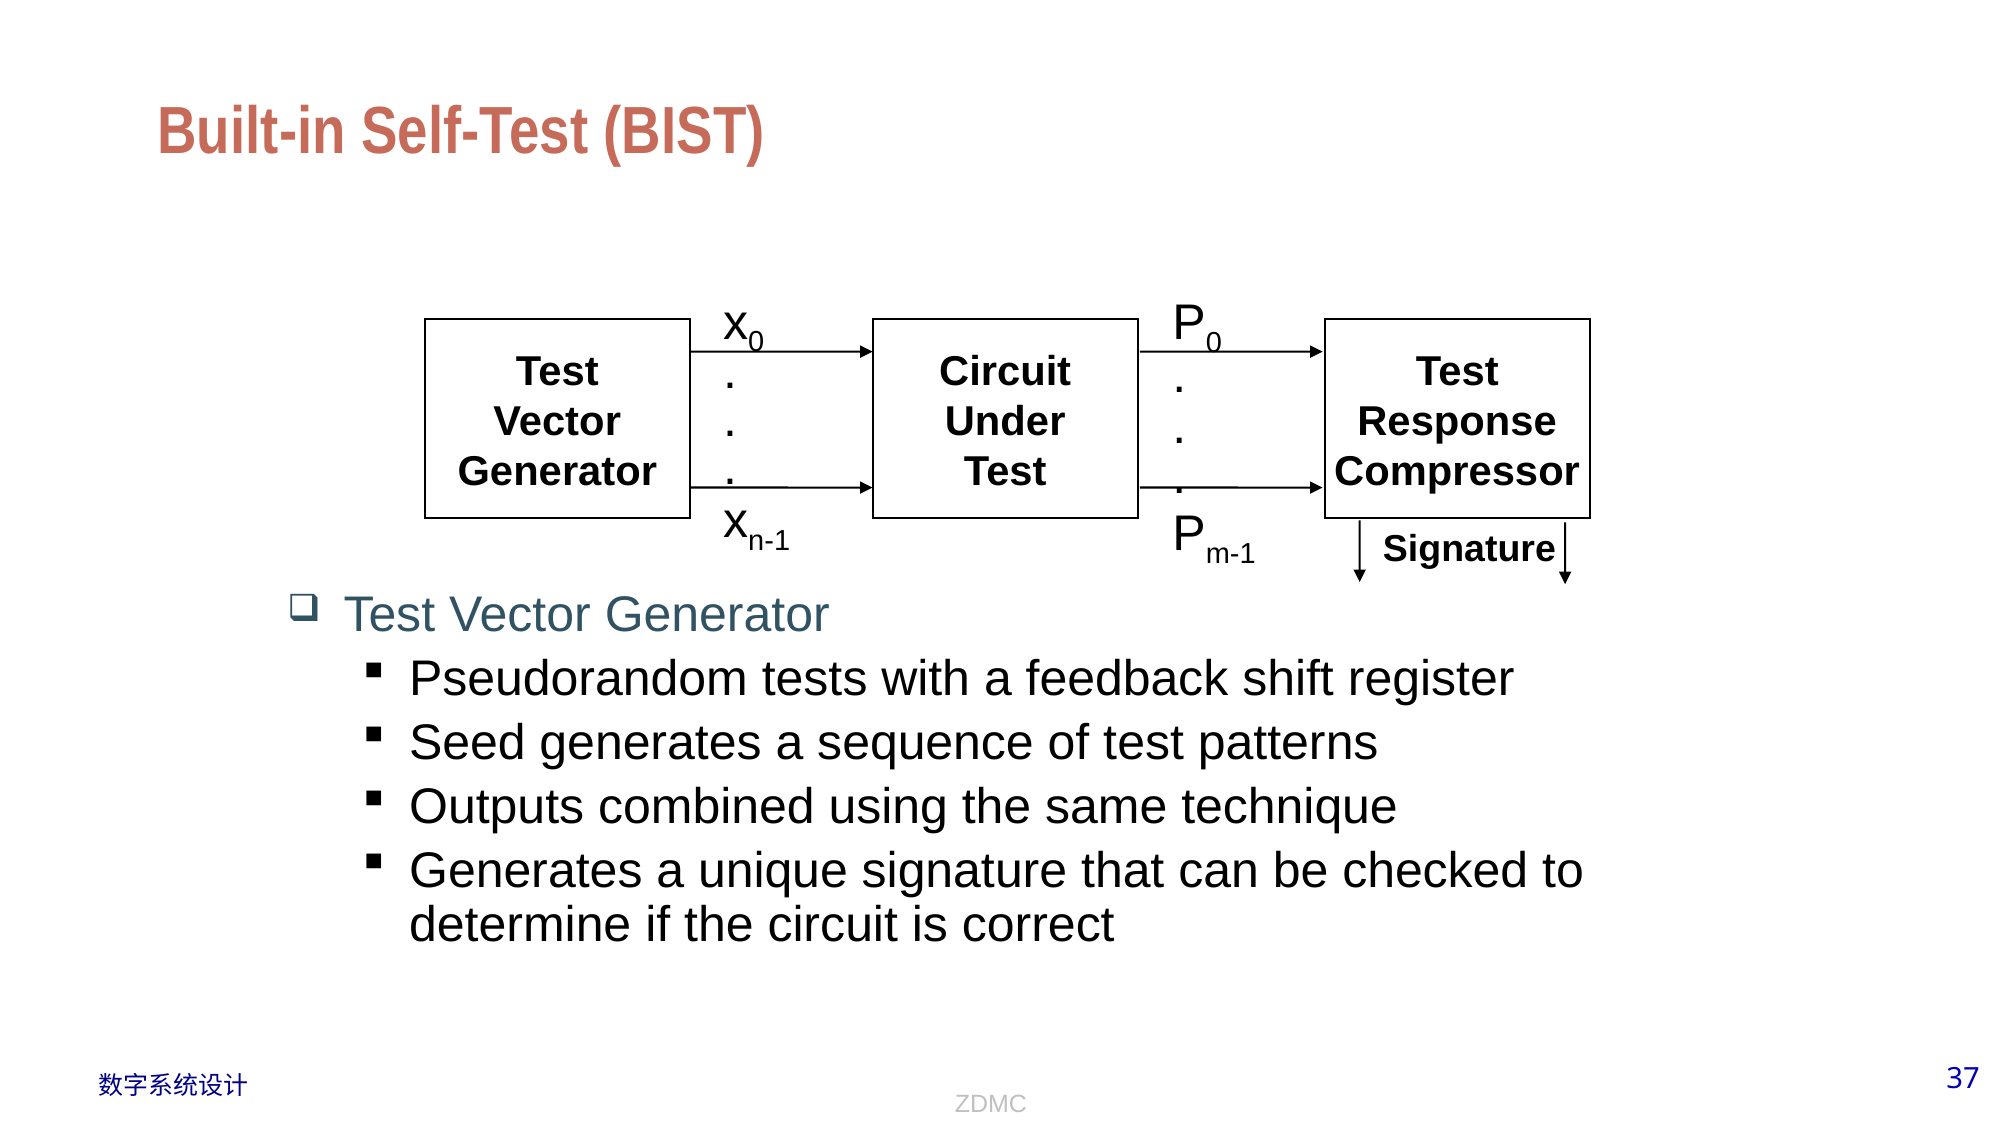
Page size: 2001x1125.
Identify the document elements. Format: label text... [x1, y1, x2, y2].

text_box [1353, 520, 1366, 582]
footer ZDMC [503, 1048, 1479, 1125]
text_box Signature [1368, 516, 1571, 577]
list Test Vector Generator Pseudorandom tests with a feedback shift register Seed generates a sequence of test patterns Outputs combined using the same technique Generates a unique signature that can be checked to determine if the circuit is correct [272, 580, 1652, 1044]
text_box Test Vector Generator [424, 318, 690, 519]
text_box Test Response Compressor [1324, 318, 1590, 519]
text_box [1561, 577, 1569, 585]
text_box [1272, 481, 1323, 494]
text_box P0 . . . Pm-1 [1157, 285, 1272, 570]
title Built-in Self-Test (BIST) [142, 62, 1844, 175]
text_box Circuit Under Test [872, 318, 1138, 519]
text_box [806, 481, 873, 494]
text_box x0 . . . xn-1 [708, 288, 806, 556]
text_box [806, 345, 873, 358]
slide_number 37 [1578, 1051, 1996, 1125]
text_box [1272, 345, 1323, 358]
